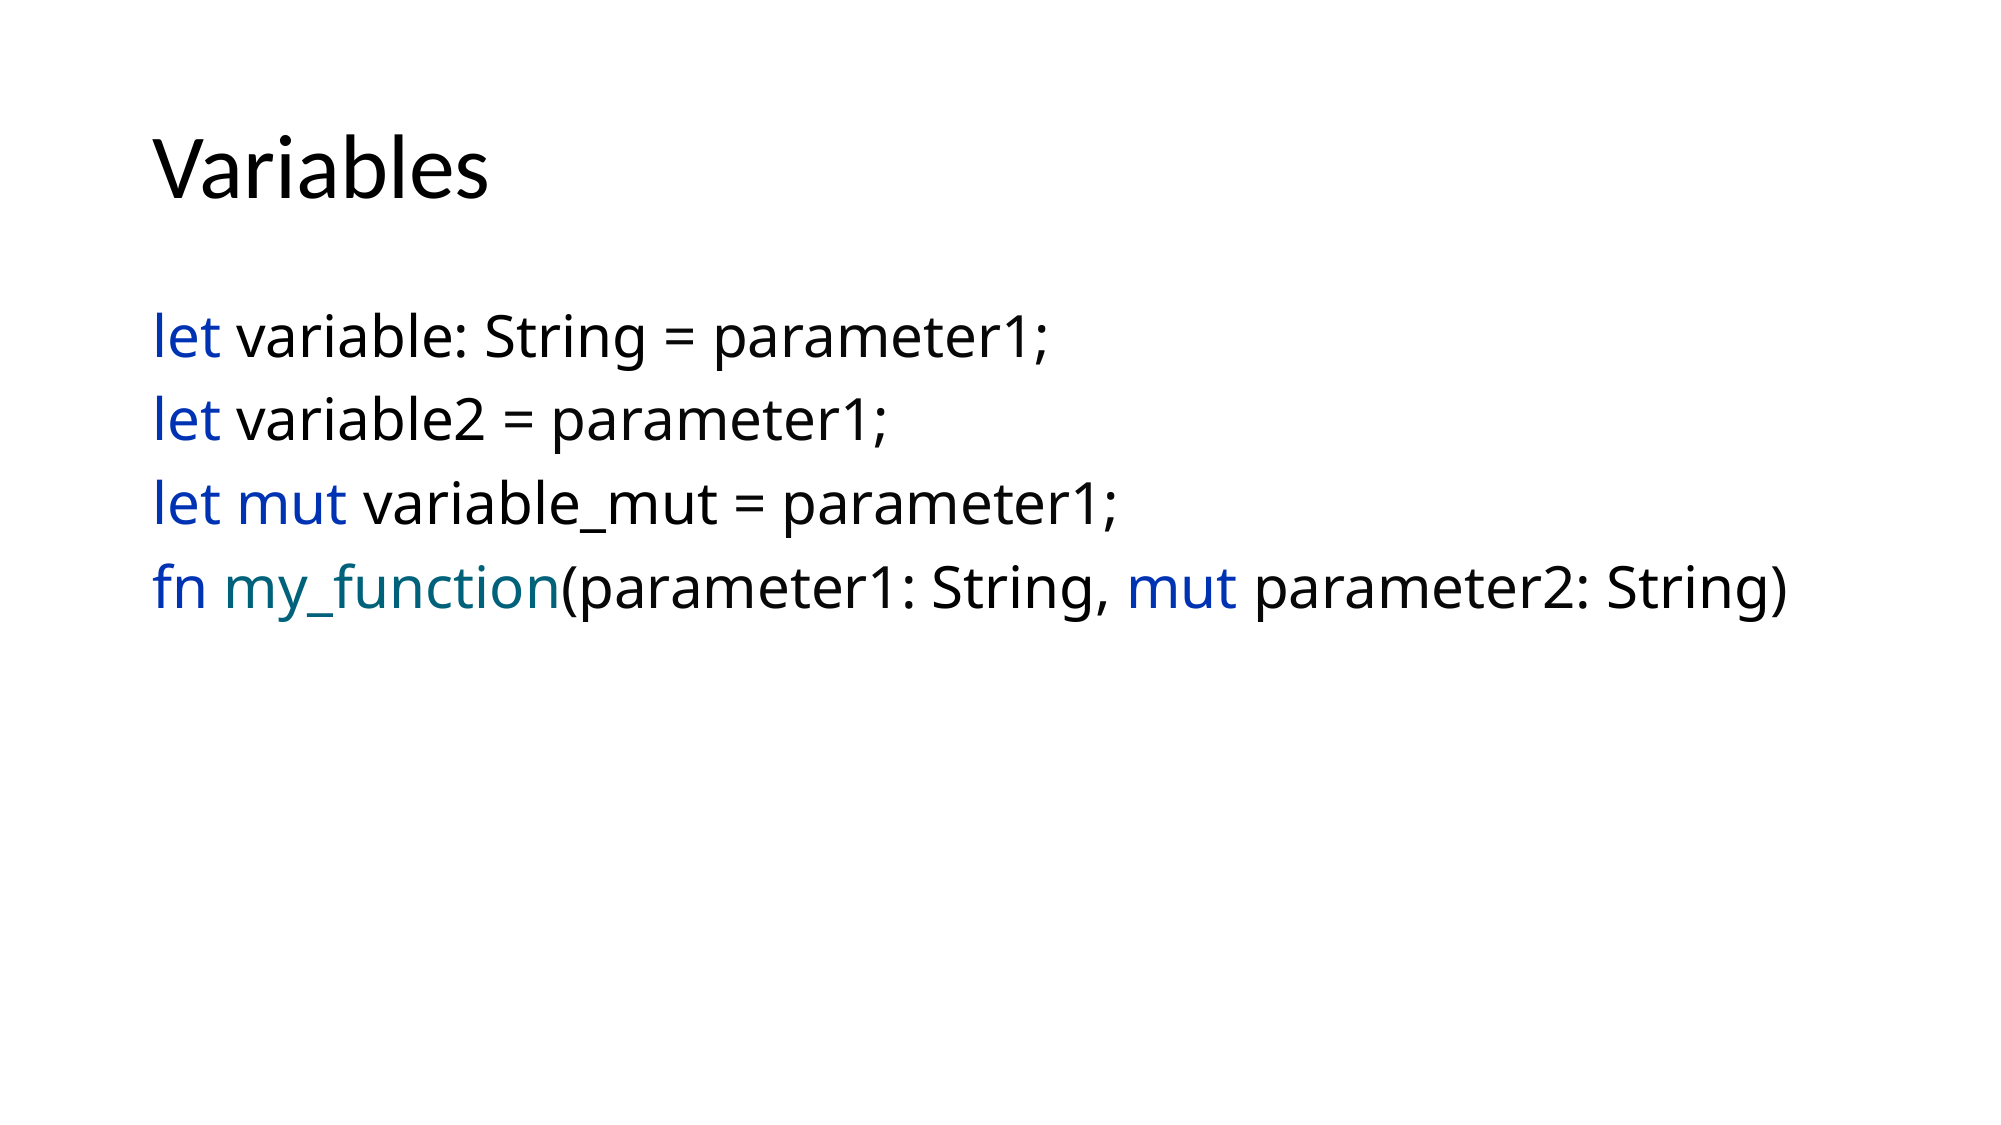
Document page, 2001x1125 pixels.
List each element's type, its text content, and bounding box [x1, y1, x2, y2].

title Variables [137, 59, 1863, 278]
list let variable: String = parameter1; let variable2 = parameter1; let mut variable_mut = parameter1; fn my_function(parameter1: String, mut parameter2: String) [137, 299, 1863, 1014]
